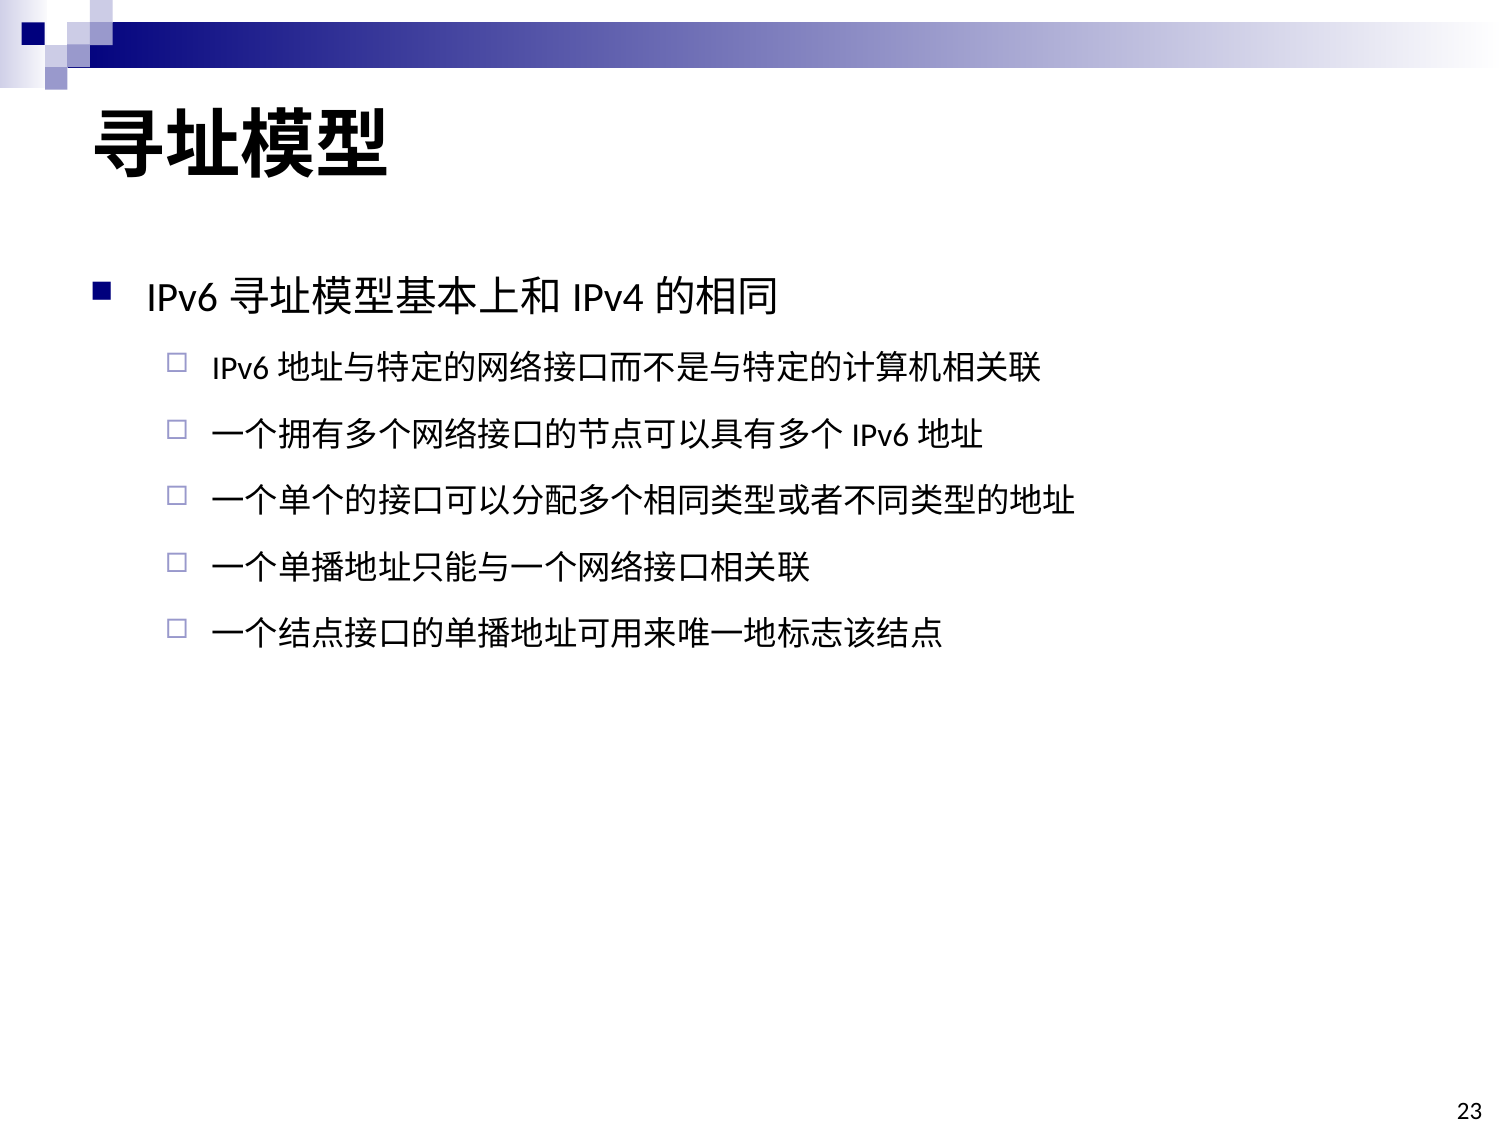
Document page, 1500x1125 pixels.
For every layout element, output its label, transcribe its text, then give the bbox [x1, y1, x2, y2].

title 寻址模型 [75, 75, 1425, 209]
list IPv6寻址模型基本上和IPv4的相同 IPv6地址与特定的网络接口而不是与特定的计算机相关联 一个拥有多个网络接口的节点可以具有多个IPv6地址 一个单个的接口可以分配多个相同类型或者不同类型的地址 一个单播地址只能与一个网络接口相关联 一个结点接口的单播地址可用来唯一地标志该结点 [75, 237, 1449, 880]
slide_number 23 [1425, 1100, 1483, 1125]
